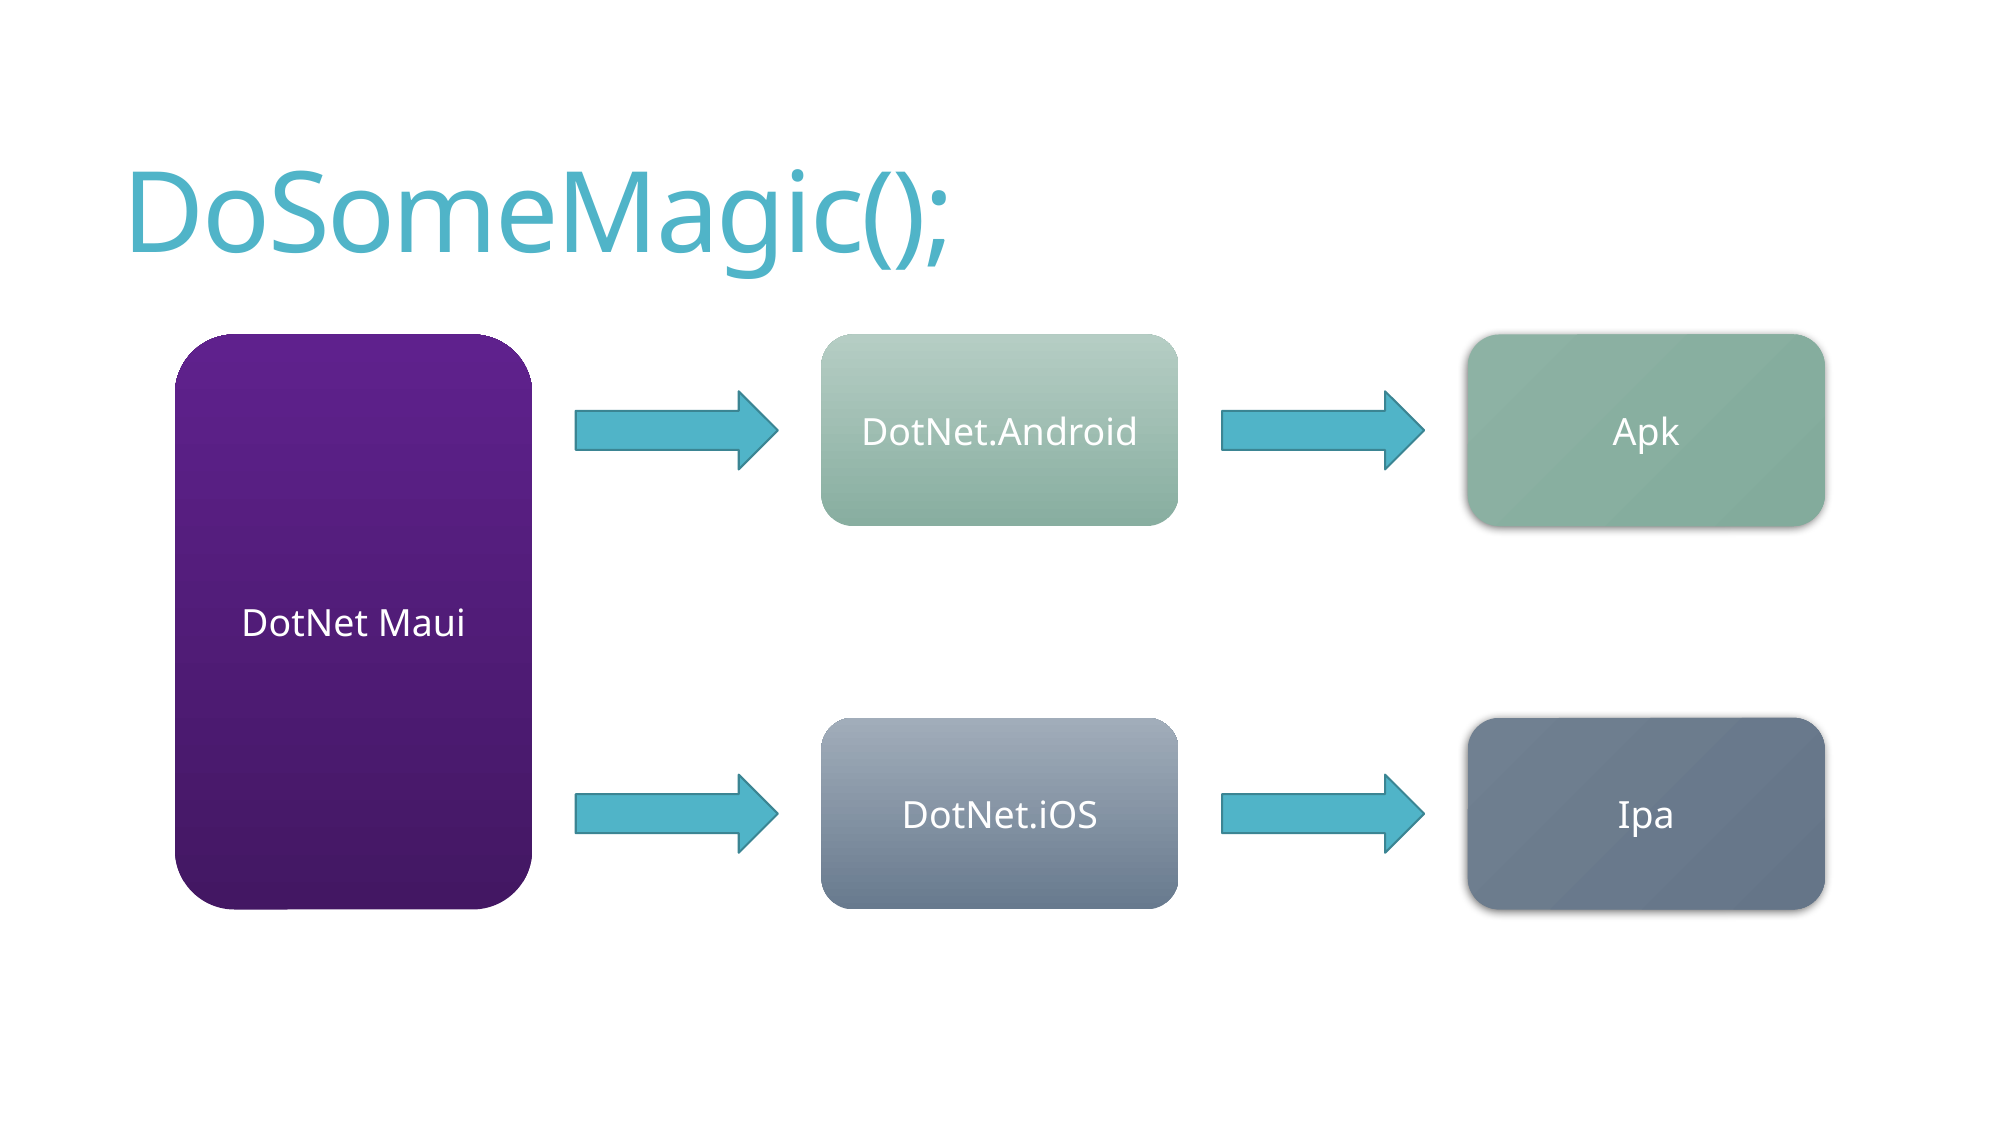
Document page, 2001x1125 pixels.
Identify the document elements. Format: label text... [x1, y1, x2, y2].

text_box [1221, 390, 1425, 471]
text_box DotNet.iOS [821, 717, 1179, 910]
text_box [1221, 773, 1425, 854]
text_box [574, 773, 779, 854]
title DoSomeMagic(); [107, 81, 1875, 354]
text_box DotNet Maui [174, 334, 533, 910]
text_box Apk [1467, 334, 1825, 527]
text_box DotNet.Android [821, 334, 1179, 527]
text_box [574, 390, 779, 471]
text_box Ipa [1467, 717, 1825, 910]
